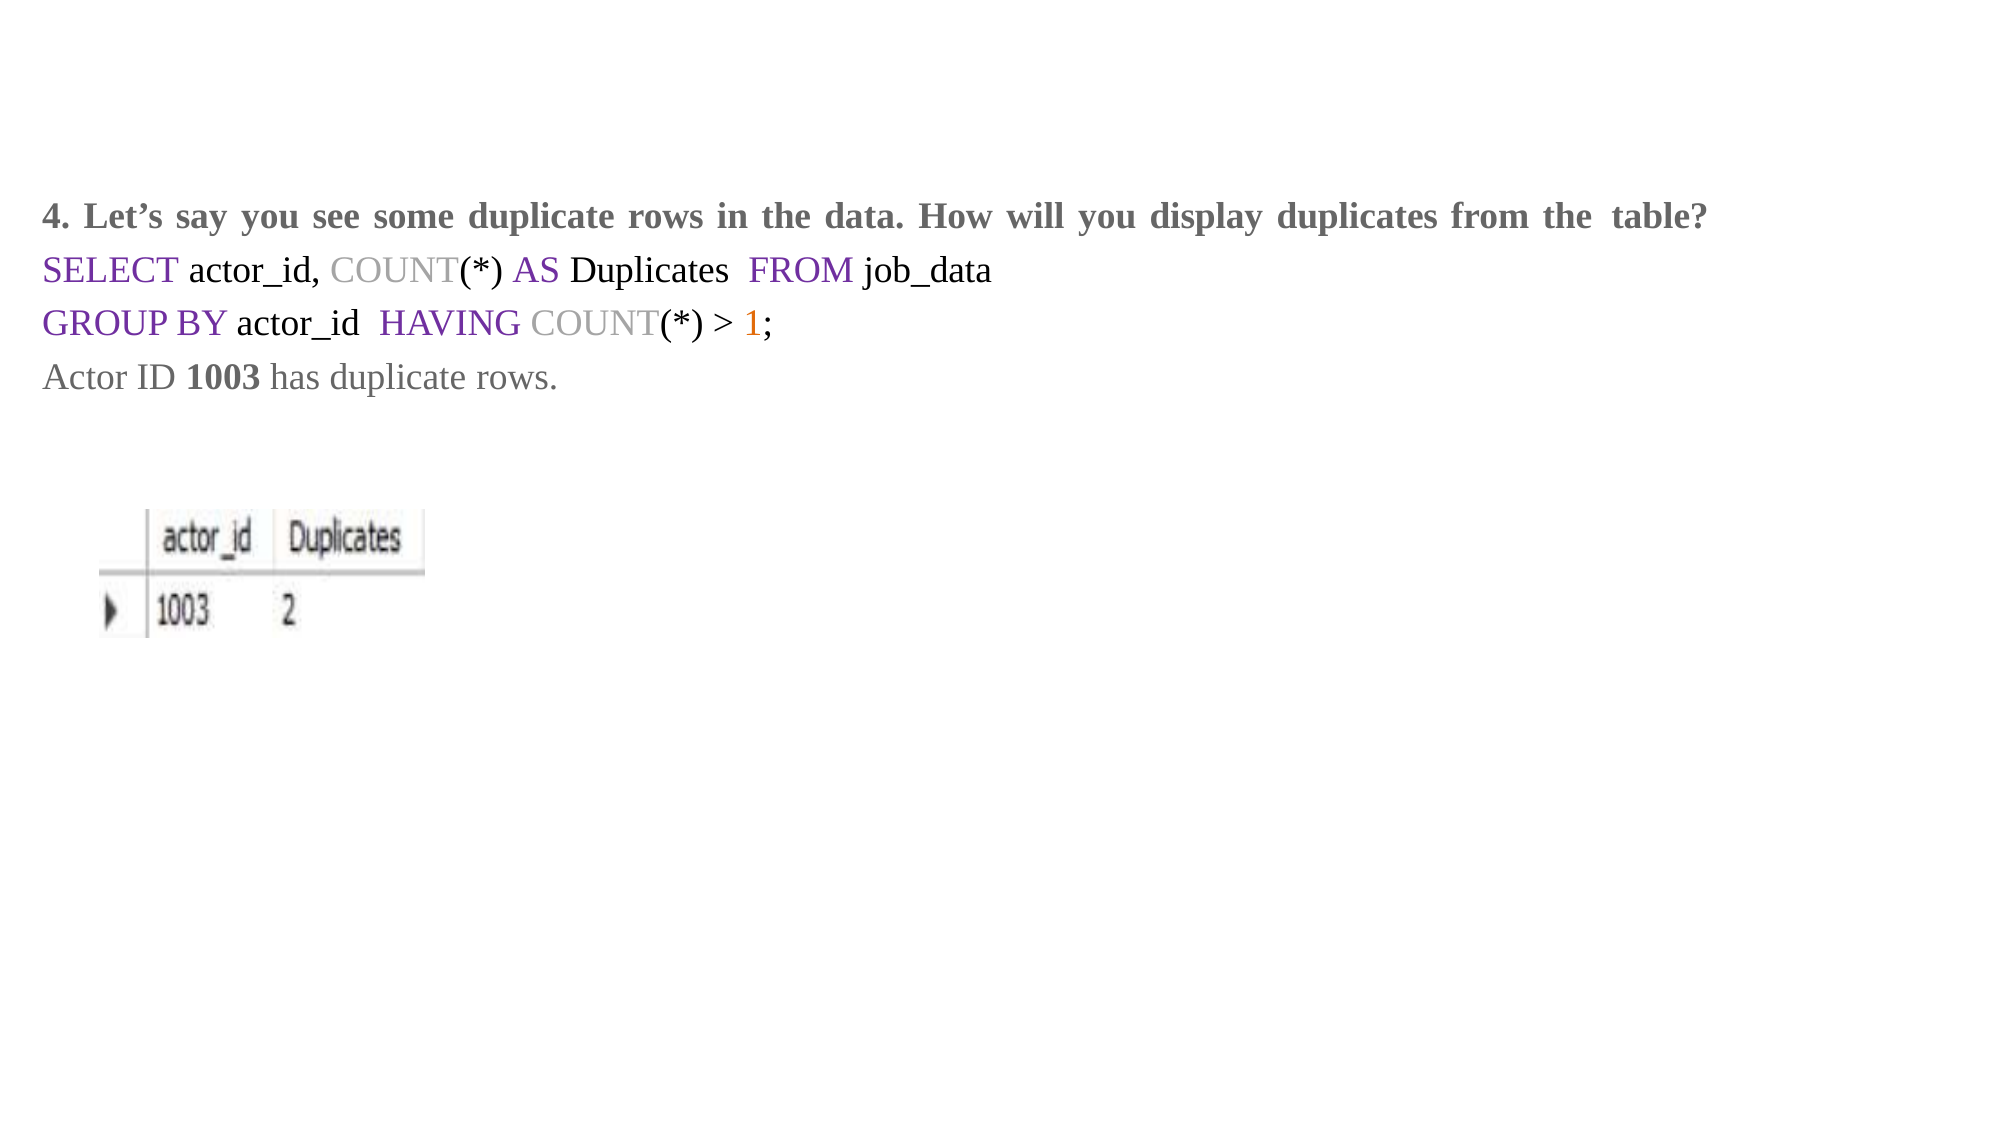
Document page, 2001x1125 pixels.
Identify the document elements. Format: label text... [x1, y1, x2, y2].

title 4. Let’s say you see some duplicate rows in the data. How will you display duplicates from the table? SELECT actor_id, COUNT(*) AS Duplicates FROM job_data GROUP BY actor_id HAVING COUNT(*) > 1; Actor ID 1003 has duplicate rows. [24, 59, 1863, 1100]
picture [99, 509, 425, 638]
